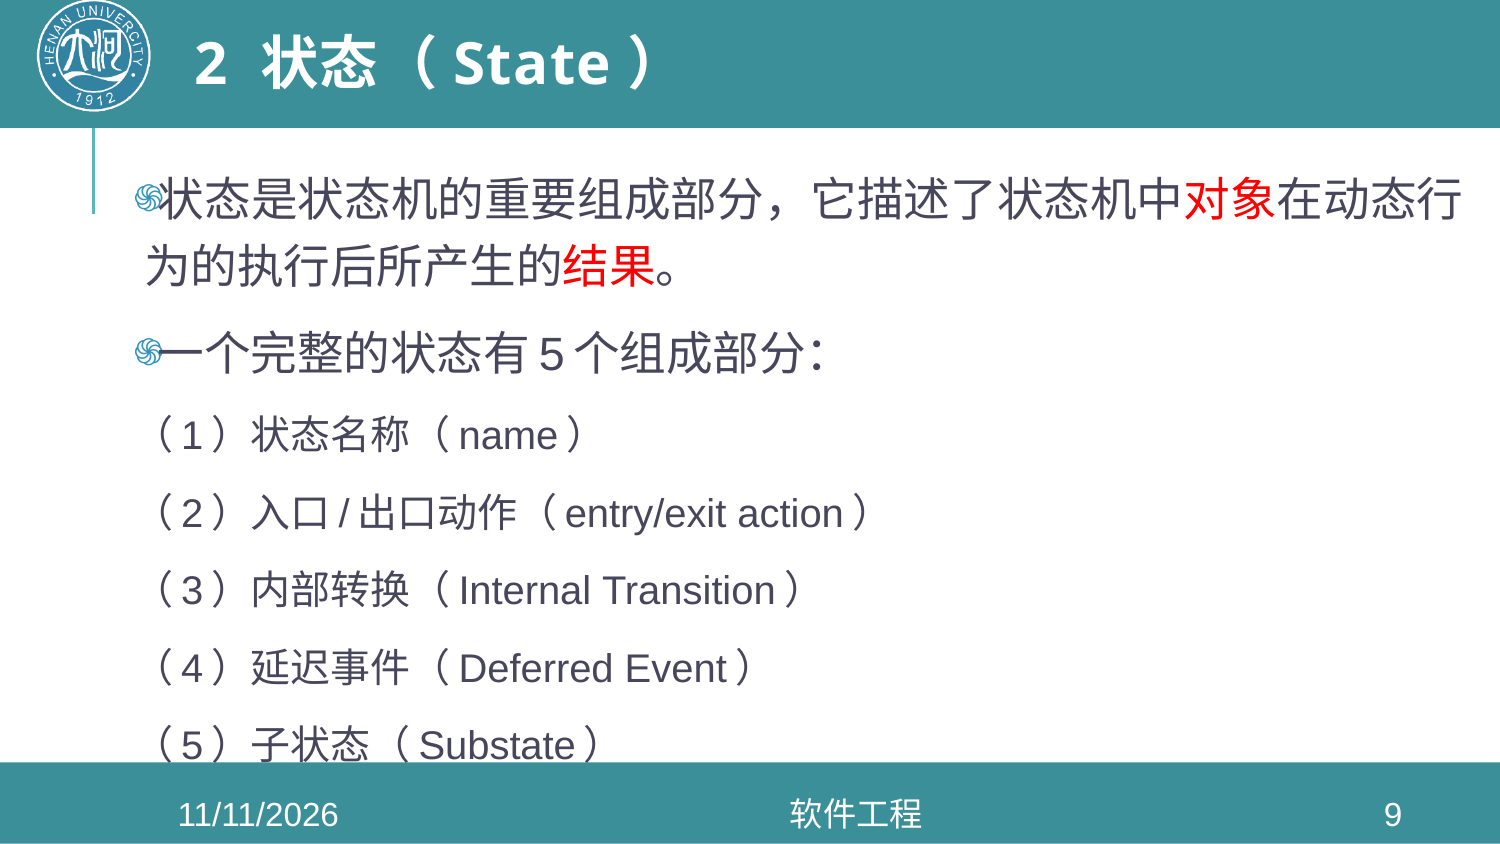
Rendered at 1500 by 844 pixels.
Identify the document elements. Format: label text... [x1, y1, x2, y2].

title 2 状态（State） [179, 0, 1454, 136]
slide_number 9 [1333, 796, 1454, 830]
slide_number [126, 796, 391, 830]
list 状态是状态机的重要组成部分，它描述了状态机中对象在动态行为的执行后所产生的结果。 一个完整的状态有5个组成部分： （1）状态名称（name） （2）入口/出口动作（entry/exit action） （3）内部转换（Internal Transition） （4）延迟事件（Deferred Event） （5）子状态（Substate） [126, 151, 1471, 777]
footer 软件工程 [391, 796, 1322, 830]
